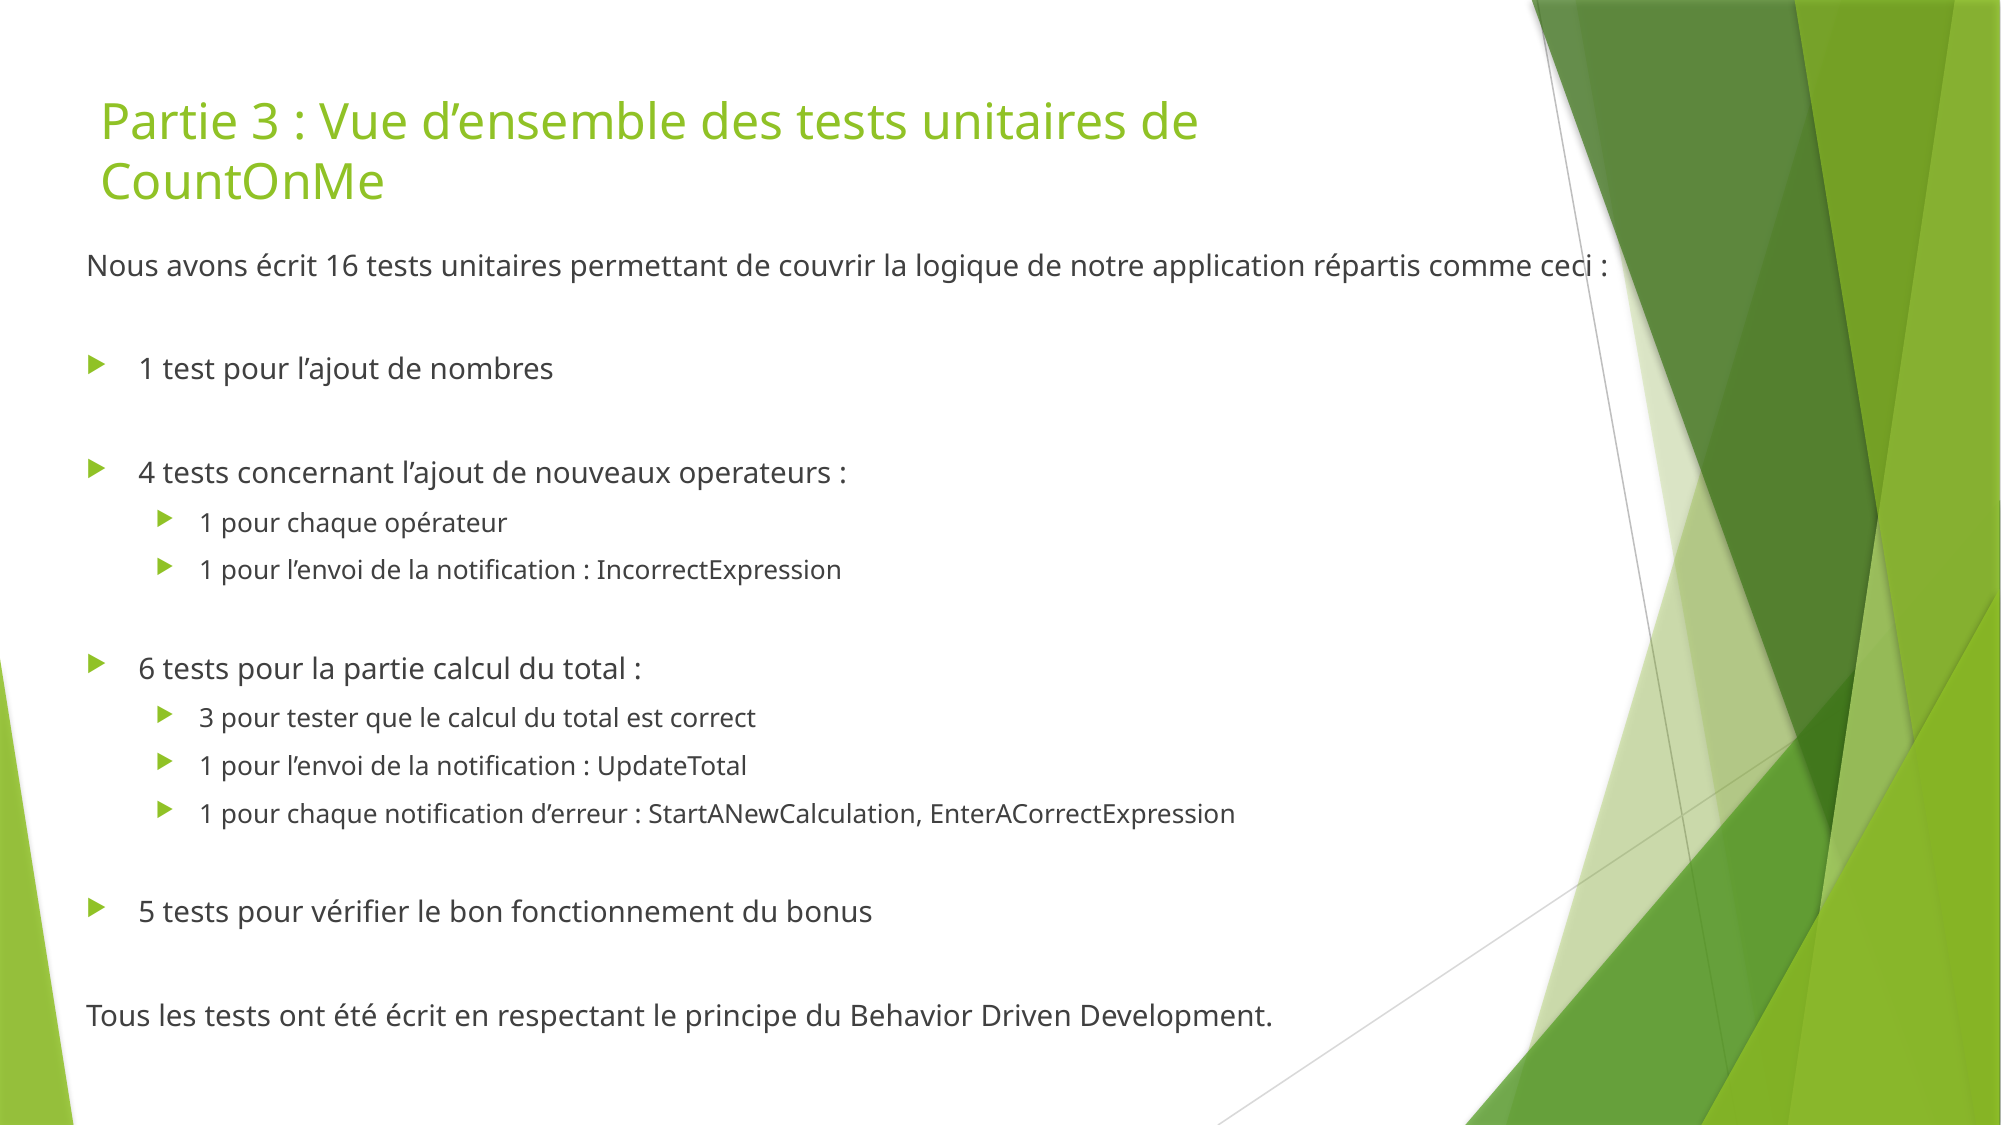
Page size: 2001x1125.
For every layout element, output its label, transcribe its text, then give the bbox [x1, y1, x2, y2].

title Partie 3 : Vue d’ensemble des tests unitaires de CountOnMe [85, 81, 1493, 184]
list Nous avons écrit 16 tests unitaires permettant de couvrir la logique de notre application répartis comme ceci : 1 test pour l’ajout de nombres 4 tests concernant l’ajout de nouveaux operateurs : 1 pour chaque opérateur 1 pour l’envoi de la notification : IncorrectExpression 6 tests pour la partie calcul du total : 3 pour tester que le calcul du total est correct 1 pour l’envoi de la notification : UpdateTotal 1 pour chaque notification d’erreur : StartANewCalculation, EnterACorrectExpression 5 tests pour vérifier le bon fonctionnement du bonus Tous les tests ont été écrit en respectant le principe du Behavior Driven Development. [70, 238, 1668, 1043]
